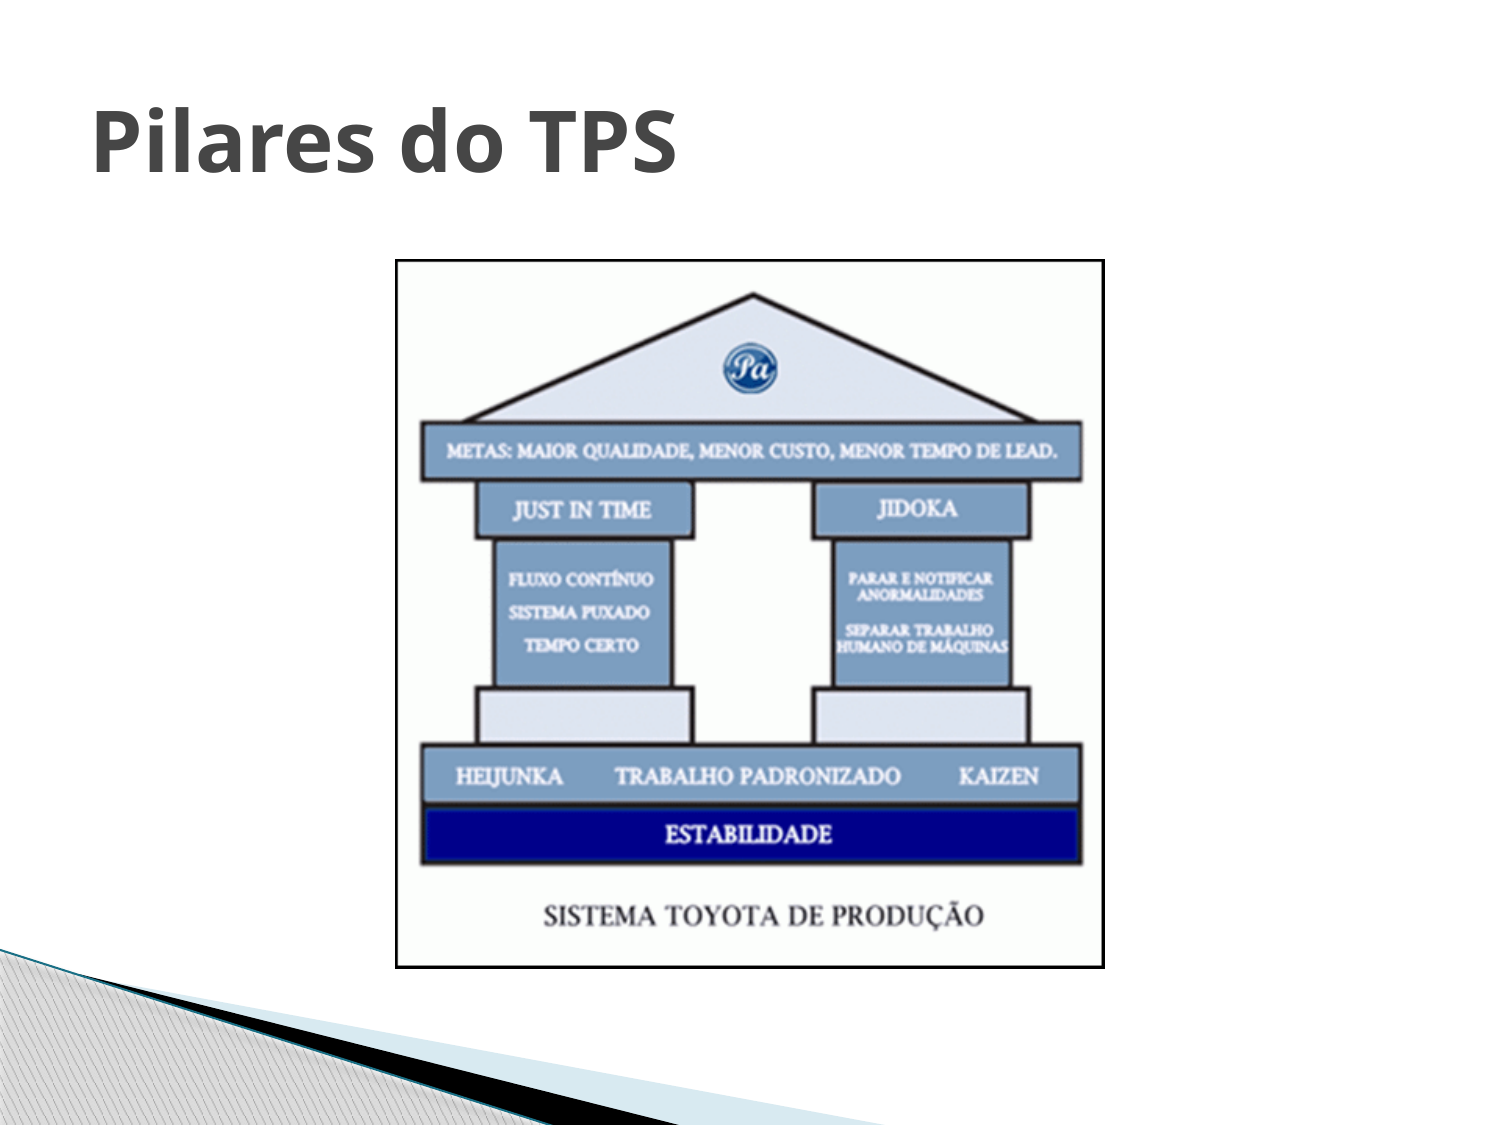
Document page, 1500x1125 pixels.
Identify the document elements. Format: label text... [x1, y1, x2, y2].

title Pilares do TPS [75, 45, 1425, 233]
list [394, 259, 1105, 970]
